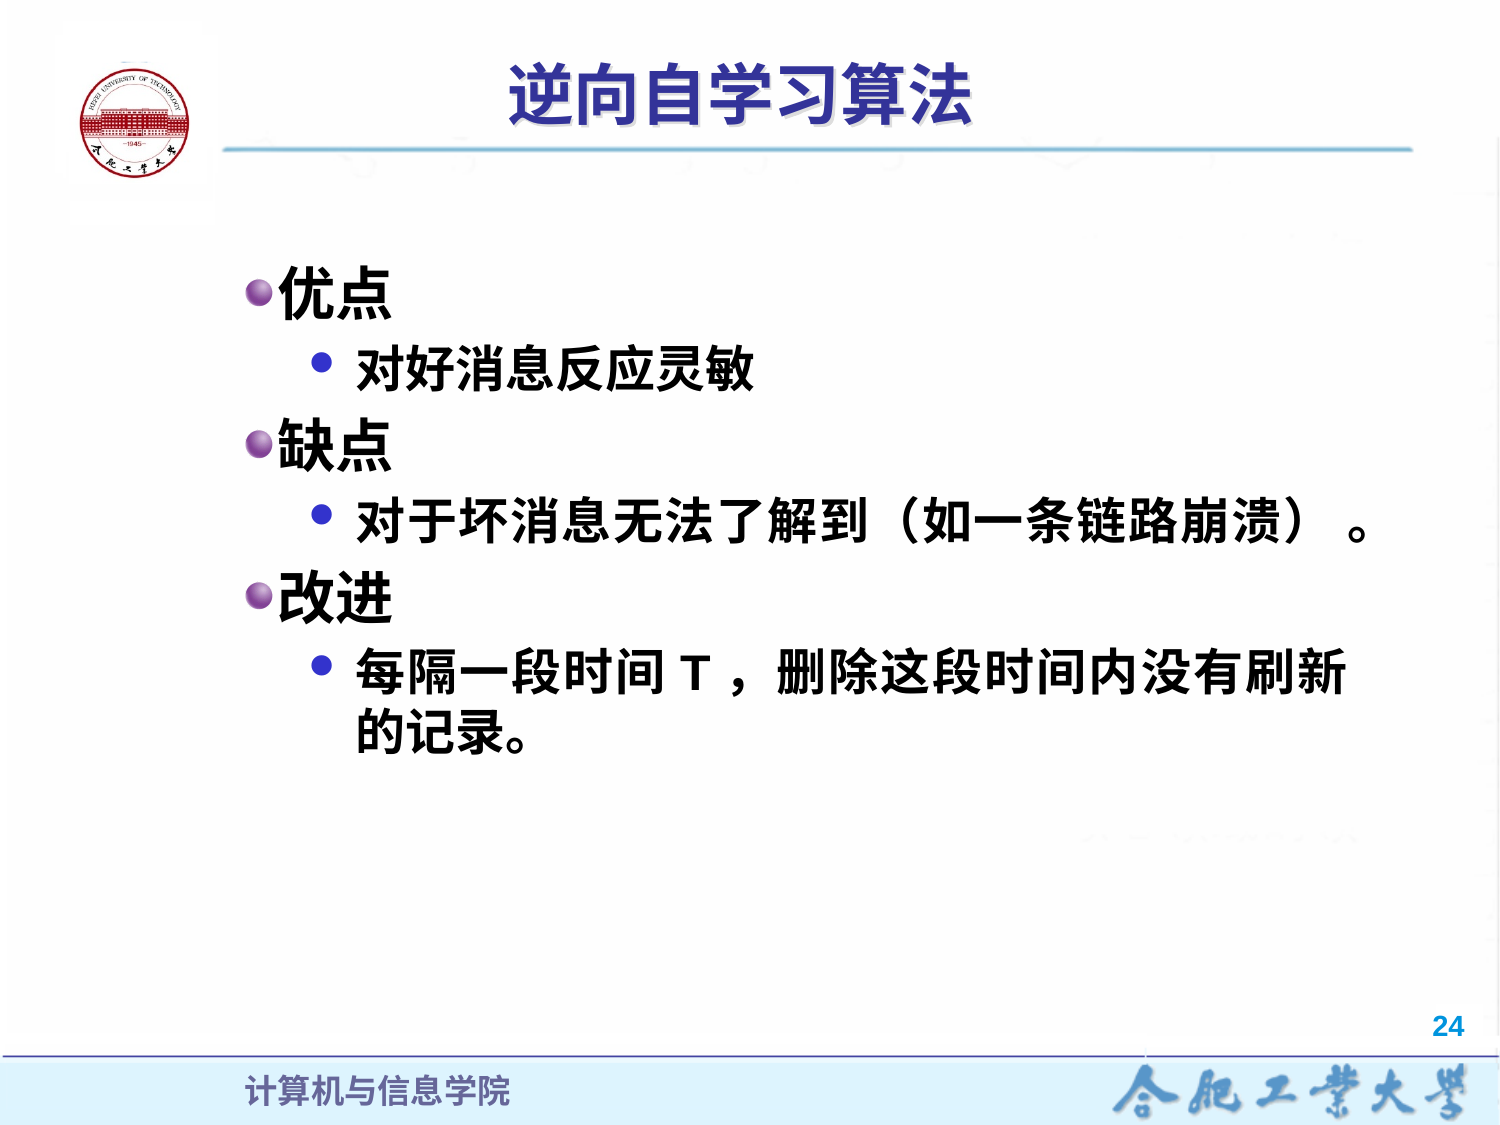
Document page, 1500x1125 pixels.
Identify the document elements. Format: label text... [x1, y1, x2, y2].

picture [0, 0, 1500, 1125]
title 逆向自学习算法 [159, 36, 1322, 149]
list 优点 对好消息反应灵敏 缺点 对于坏消息无法了解到（如一条链路崩溃） 。 改进 每隔一段时间T，删除这段时间内没有刷新的记录。 [230, 249, 1363, 863]
